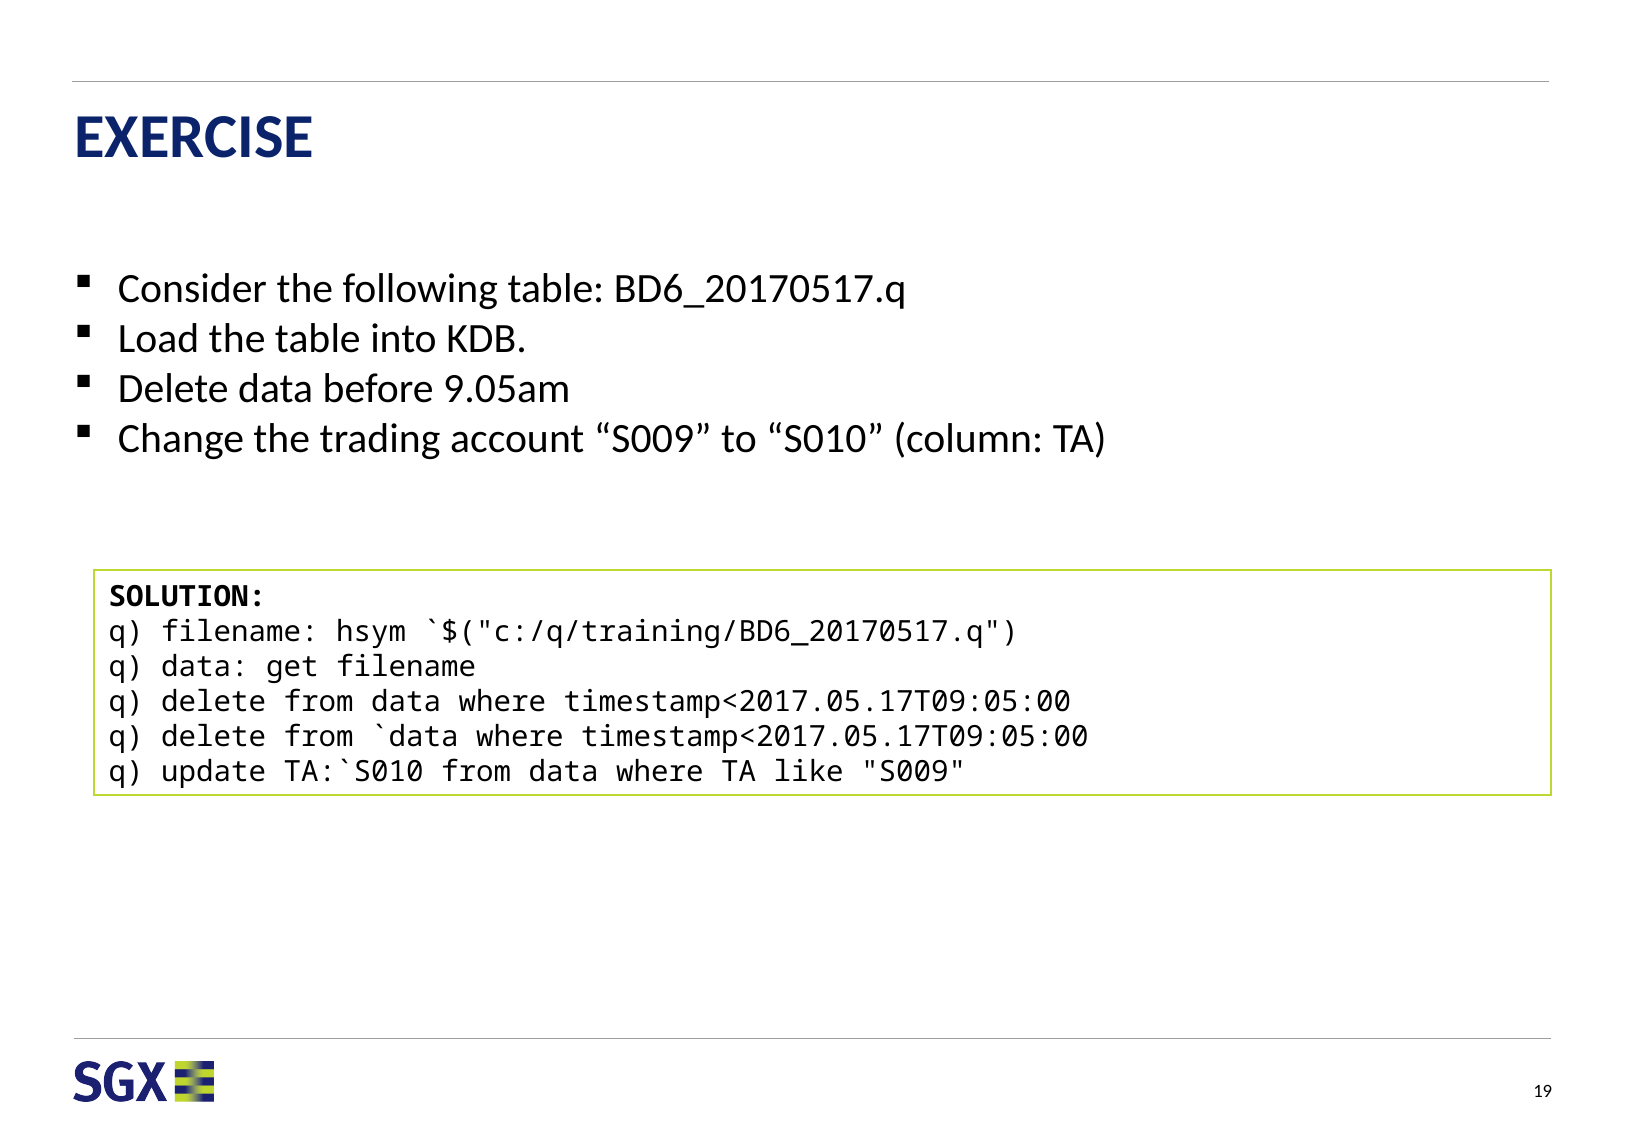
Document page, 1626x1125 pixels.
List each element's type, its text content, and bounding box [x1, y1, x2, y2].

picture [73, 1061, 214, 1102]
title EXERCISE [74, 103, 1551, 238]
text_box SOLUTION: q) filename: hsym `$("c:/q/training/BD6_20170517.q") q) data: get filename q) delete from data where timestamp<2017.05.17T09:05:00 q) delete from `data where timestamp<2017.05.17T09:05:00 q) update TA:`S010 from data where TA like "S009" [93, 569, 1552, 796]
list Consider the following table: BD6_20170517.q Load the table into KDB. Delete data before 9.05am Change the trading account “S009” to “S010” (column: TA) [74, 261, 1551, 1030]
slide_number 19 [1484, 1080, 1553, 1099]
